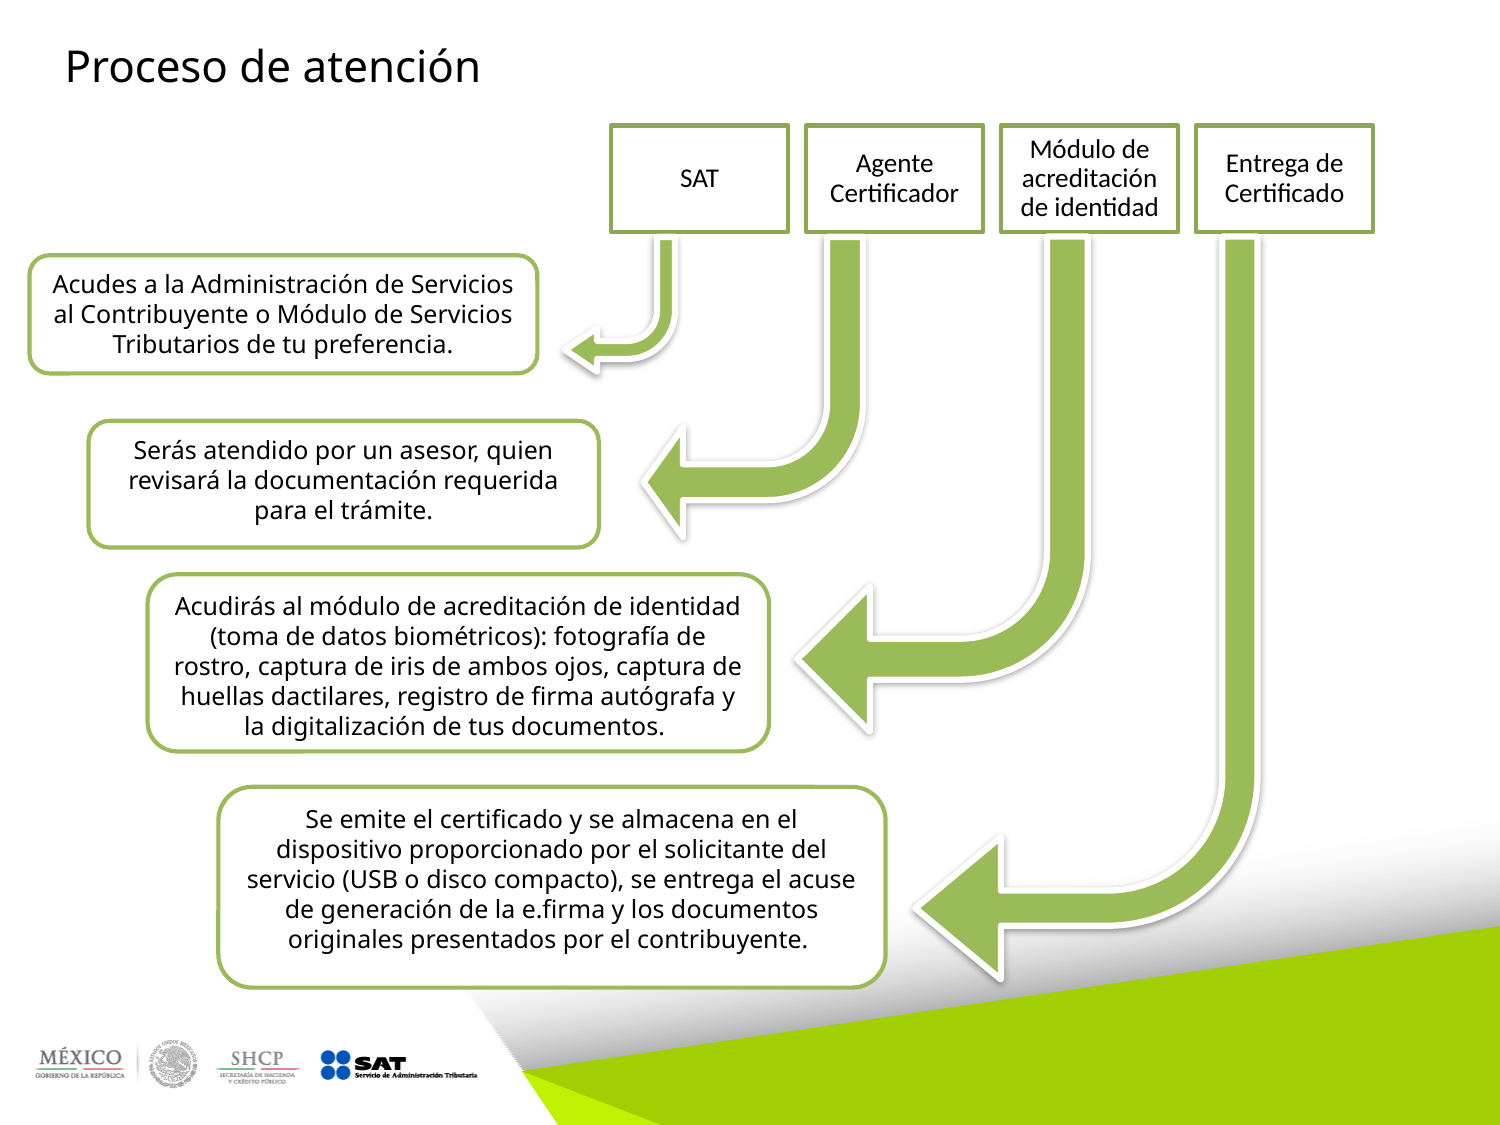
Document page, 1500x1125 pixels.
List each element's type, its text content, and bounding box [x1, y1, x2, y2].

text_box Serás atendido por un asesor, quien revisará la documentación requerida para el trámite. [86, 418, 602, 550]
title Proceso de atención [49, 30, 1400, 100]
text_box [561, 241, 679, 375]
text_box [794, 241, 1091, 735]
text_box Se emite el certificado y se almacena en el dispositivo proporcionado por el solicitante del servicio (USB o disco compacto), se entrega el acuse de generación de la e.firma y los documentos originales presentados por el contribuyente. [216, 784, 888, 990]
text_box [640, 241, 867, 540]
text_box Acudes a la Administración de Servicios al Contribuyente o Módulo de Servicios Tributarios de tu preferencia. [27, 253, 540, 376]
text_box Acudirás al módulo de acreditación de identidad (toma de datos biométricos): fotografía de rostro, captura de iris de ambos ojos, captura de huellas dactilares, registro de firma autógrafa y la digitalización de tus documentos. [145, 572, 772, 754]
text_box [912, 241, 1261, 983]
picture [0, 2, 1500, 1125]
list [525, 125, 1459, 232]
